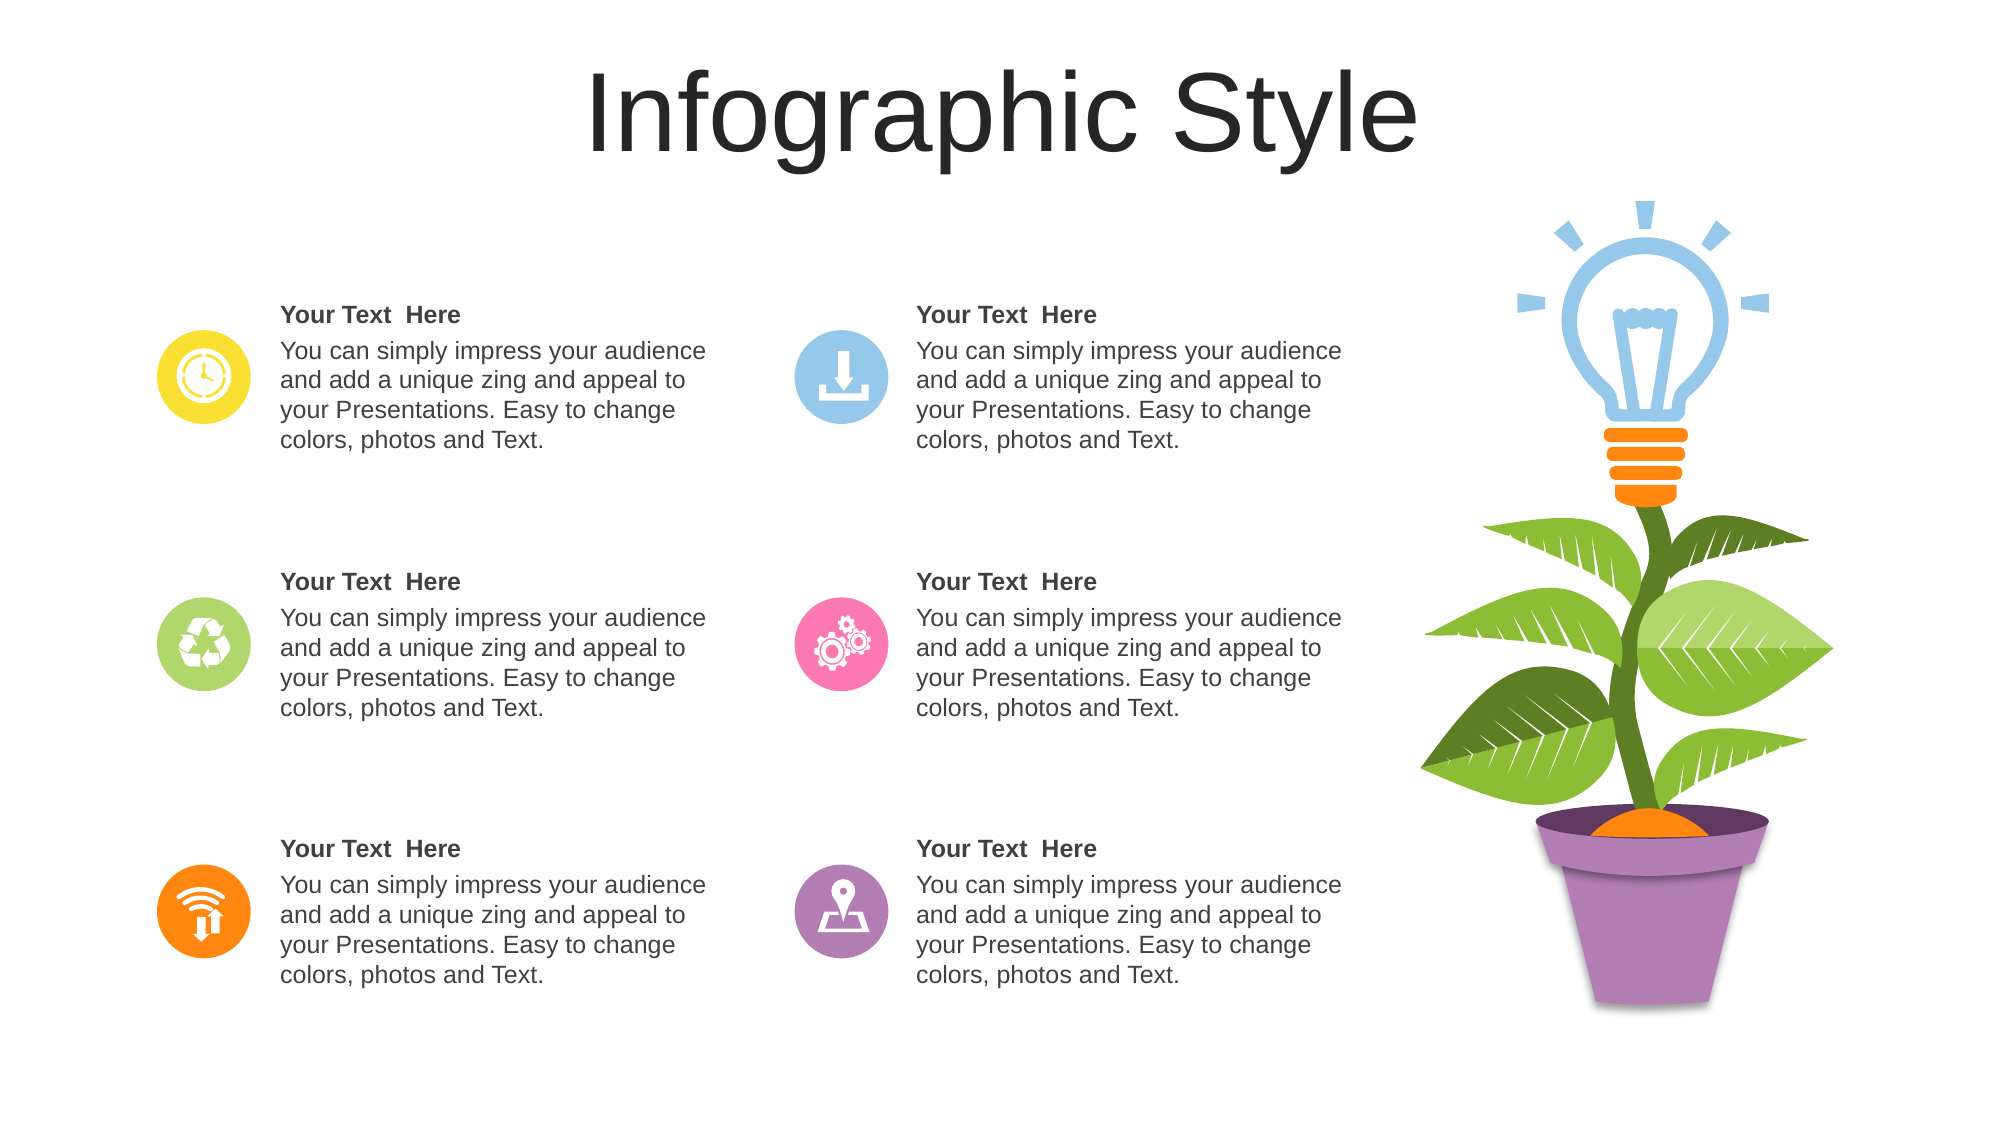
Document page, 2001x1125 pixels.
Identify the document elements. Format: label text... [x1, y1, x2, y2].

text_box [1602, 427, 1689, 444]
text_box [1608, 507, 1673, 803]
text_box [1422, 586, 1624, 670]
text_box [901, 825, 1369, 998]
text_box [813, 614, 873, 672]
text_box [265, 558, 731, 731]
text_box [155, 329, 252, 425]
text_box [175, 886, 227, 944]
text_box [176, 616, 232, 673]
text_box [793, 596, 890, 693]
text_box [155, 863, 252, 960]
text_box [1535, 803, 1769, 1005]
text_box [793, 863, 890, 960]
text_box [901, 558, 1369, 731]
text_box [1447, 643, 1586, 842]
text_box [1608, 464, 1684, 481]
text_box [1605, 445, 1687, 463]
text_box [155, 596, 252, 693]
text_box [1739, 292, 1770, 315]
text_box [265, 291, 731, 464]
list Infographic Style [53, 55, 1952, 175]
text_box [1480, 516, 1643, 610]
text_box [1699, 218, 1733, 254]
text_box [1667, 549, 1804, 747]
text_box [175, 347, 233, 405]
text_box [1552, 218, 1585, 254]
text_box [1668, 514, 1812, 549]
text_box [793, 329, 890, 425]
text_box [1653, 747, 1788, 803]
text_box [1614, 483, 1678, 509]
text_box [265, 825, 731, 998]
text_box [816, 878, 871, 934]
text_box [1560, 236, 1730, 423]
text_box [1516, 292, 1547, 315]
text_box [1634, 200, 1657, 230]
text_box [901, 291, 1369, 464]
text_box [818, 350, 870, 402]
